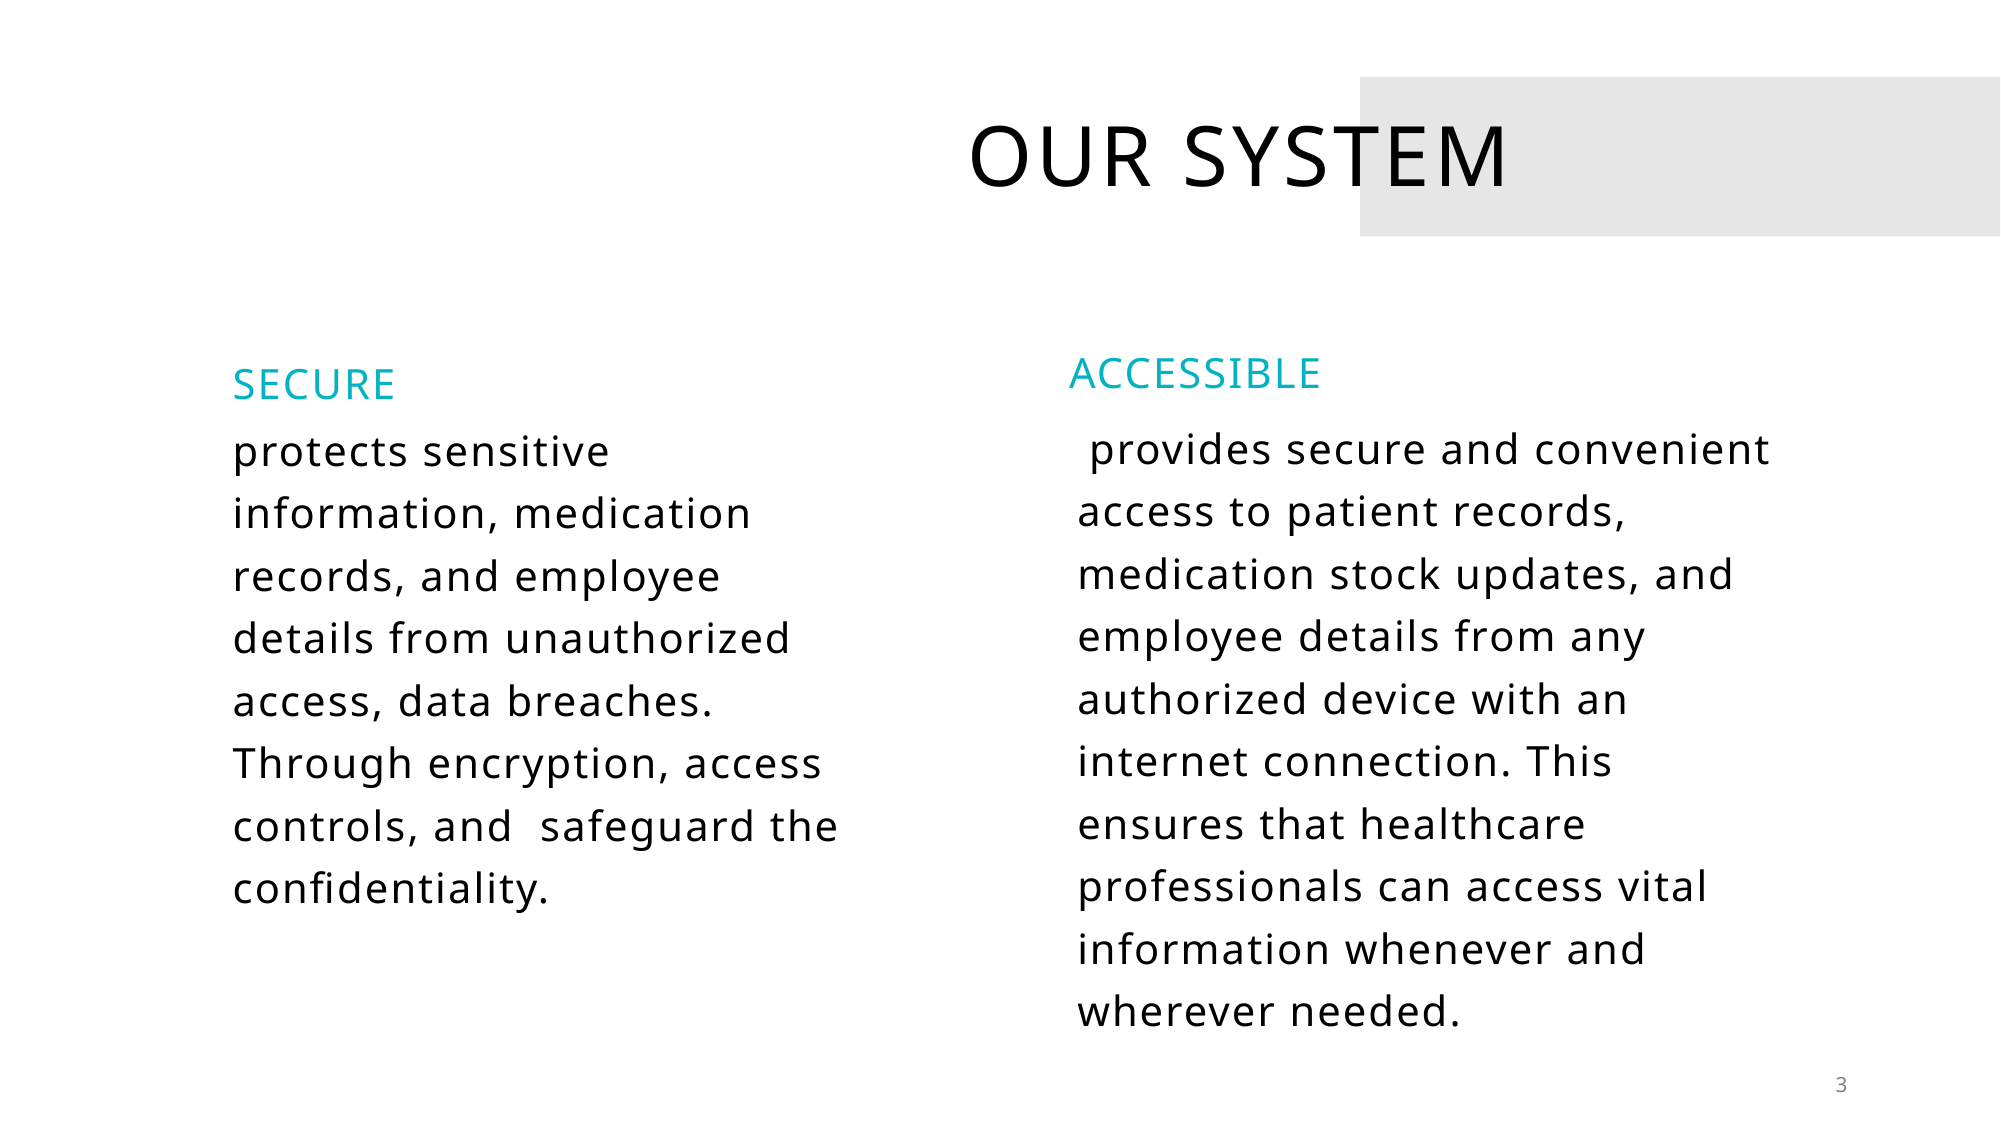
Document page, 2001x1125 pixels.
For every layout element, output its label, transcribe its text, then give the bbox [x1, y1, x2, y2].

list protects sensitive information, medication records, and employee details from unauthorized access, data breaches. Through encryption, access controls, and safeguard the confidentiality. [217, 404, 863, 778]
list secure [217, 337, 668, 404]
list Accessible [1054, 335, 1593, 406]
title Our system [474, 108, 1526, 218]
list provides secure and convenient access to patient records, medication stock updates, and employee details from any authorized device with an internet connection. This ensures that healthcare professionals can access vital information whenever and wherever needed. [1062, 402, 1812, 640]
slide_number 3 [1412, 1068, 1863, 1103]
